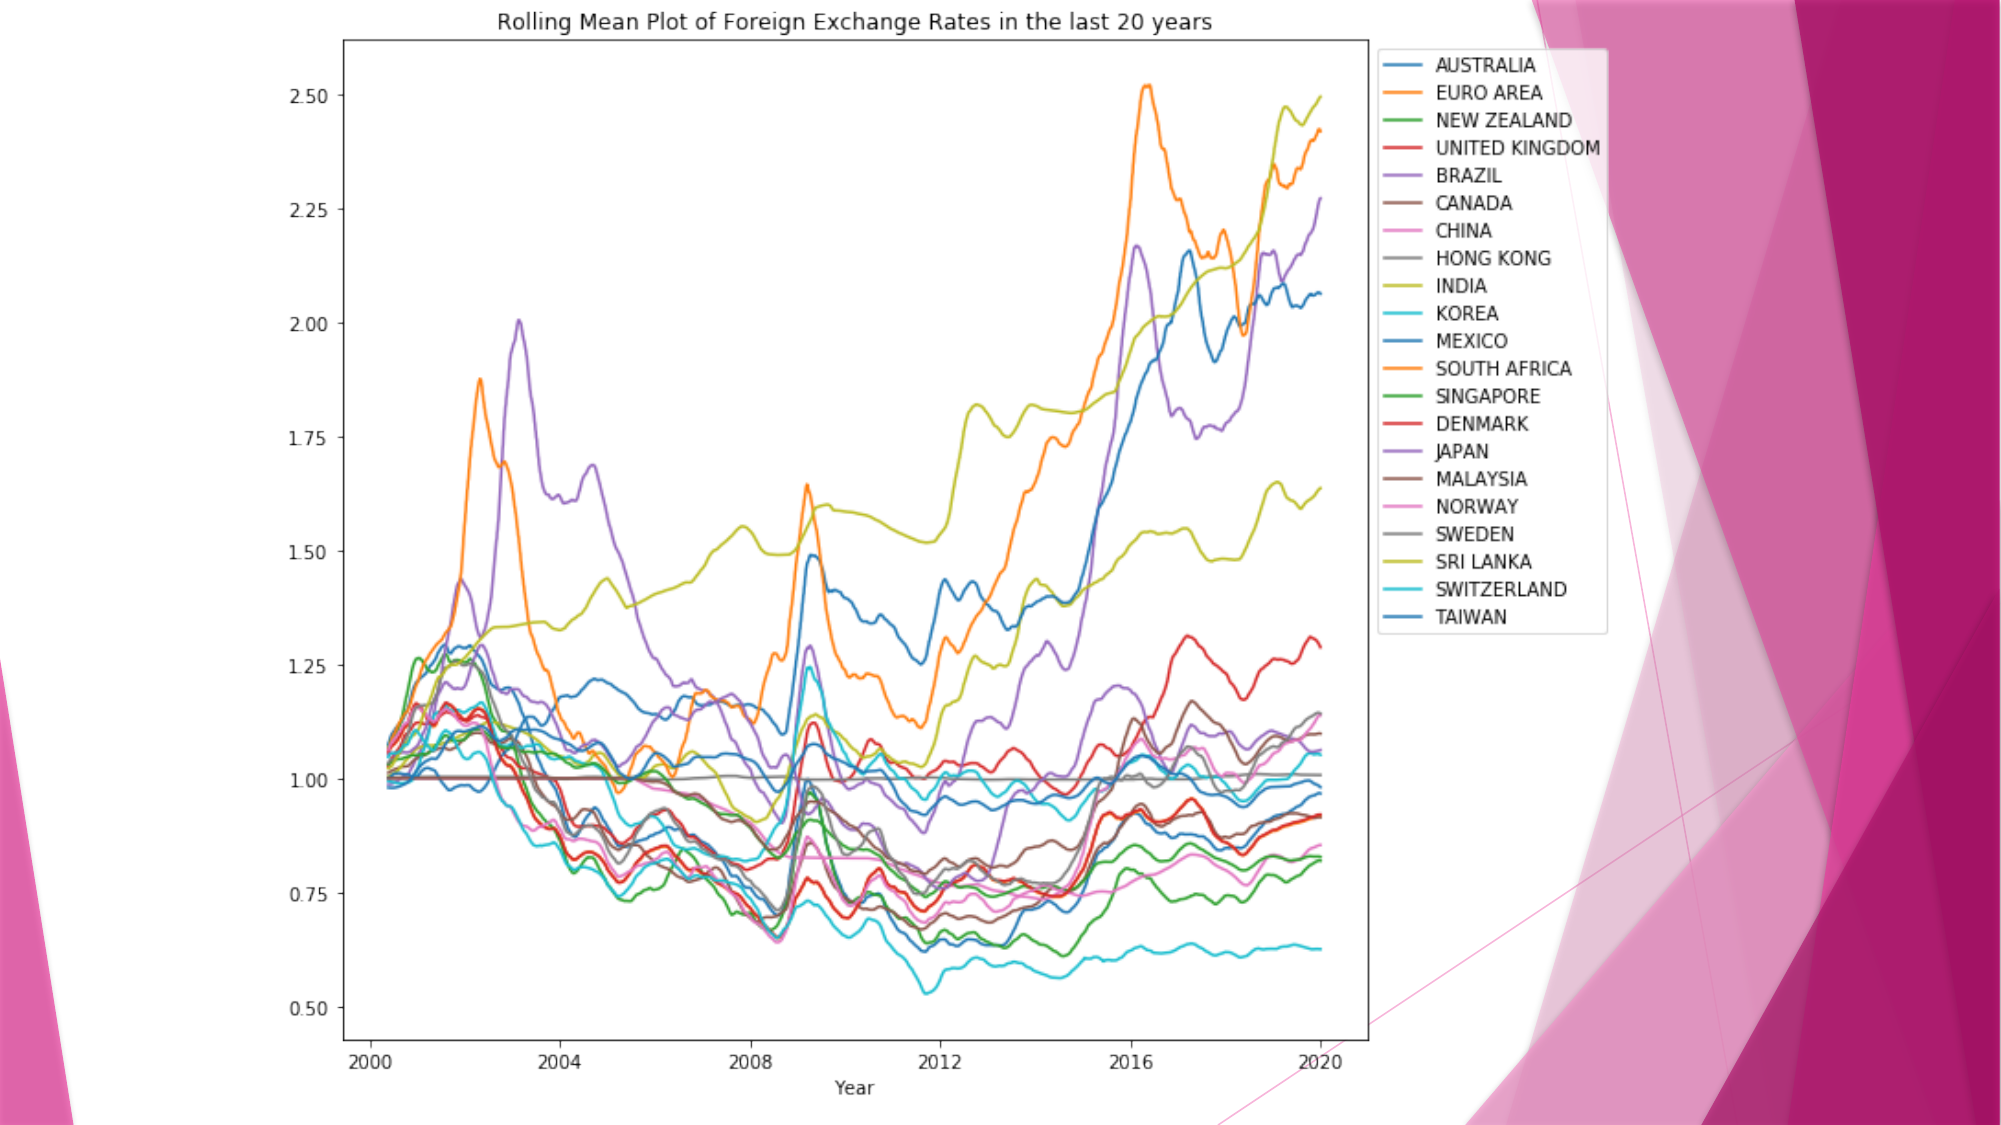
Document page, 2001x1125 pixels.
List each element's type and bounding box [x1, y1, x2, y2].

list [274, 0, 1621, 1110]
